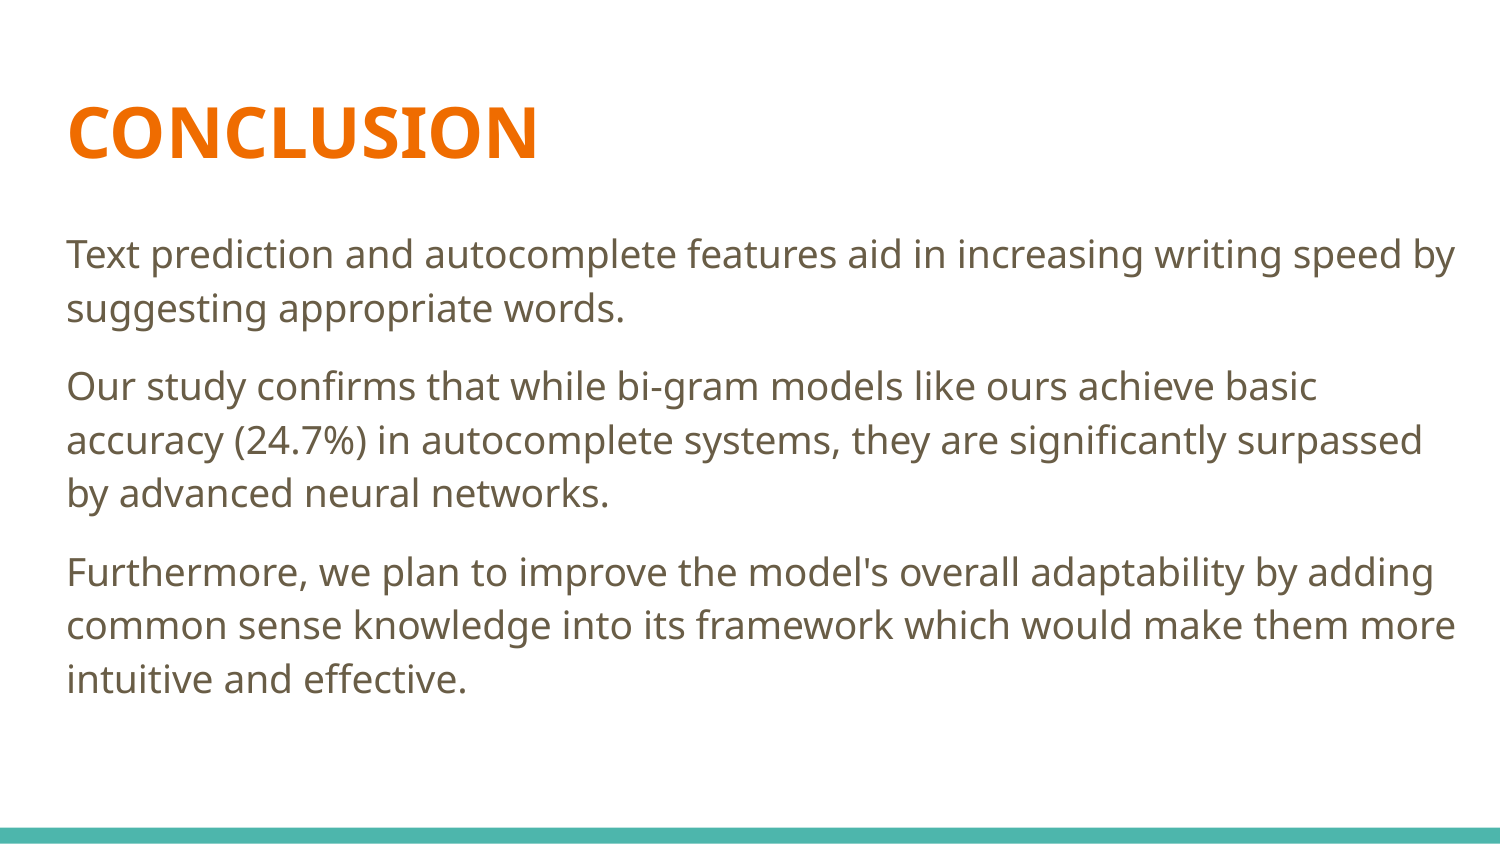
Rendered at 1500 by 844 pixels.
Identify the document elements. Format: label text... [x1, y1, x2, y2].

list Text prediction and autocomplete features aid in increasing writing speed by suggesting appropriate words. Our study confirms that while bi-gram models like ours achieve basic accuracy (24.7%) in autocomplete systems, they are significantly surpassed by advanced neural networks. Furthermore, we plan to improve the model's overall adaptability by adding common sense knowledge into its framework which would make them more intuitive and effective. [51, 207, 1482, 750]
title CONCLUSION [51, 72, 1449, 189]
